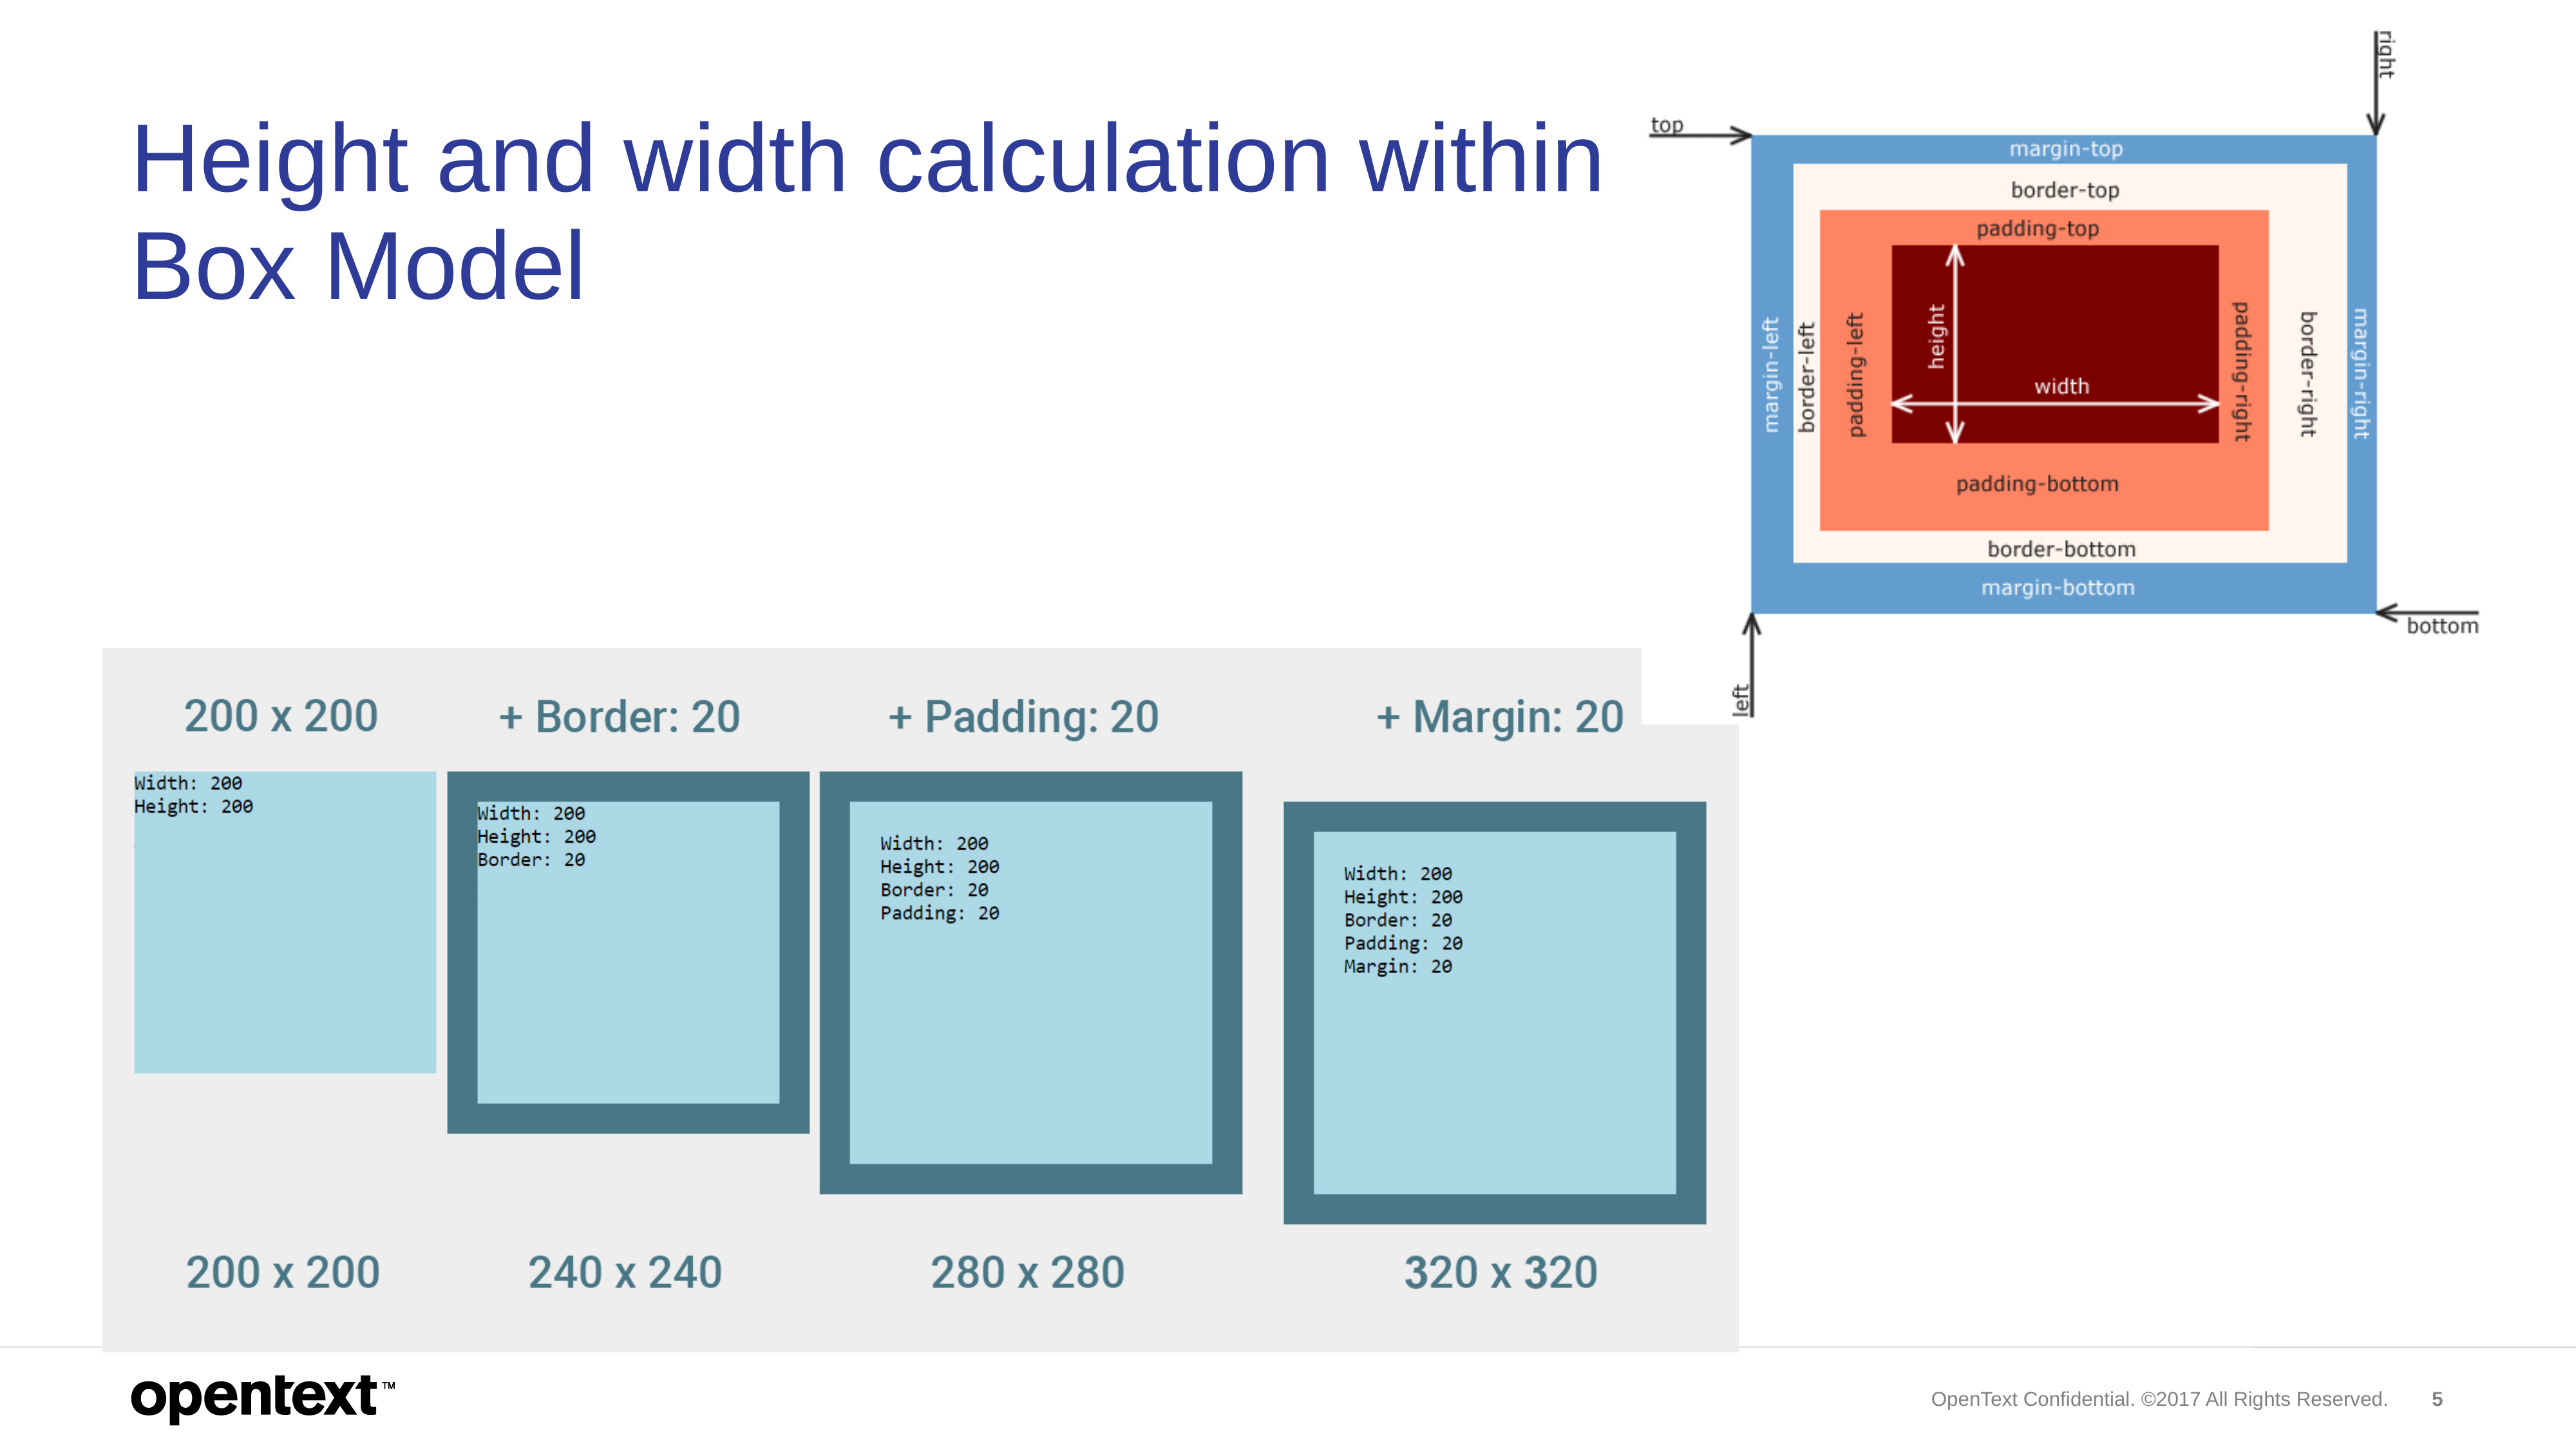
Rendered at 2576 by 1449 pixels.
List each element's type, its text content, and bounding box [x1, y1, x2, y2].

text_box Height and width calculation within Box Model [120, 108, 1642, 314]
picture [102, 24, 2489, 1352]
